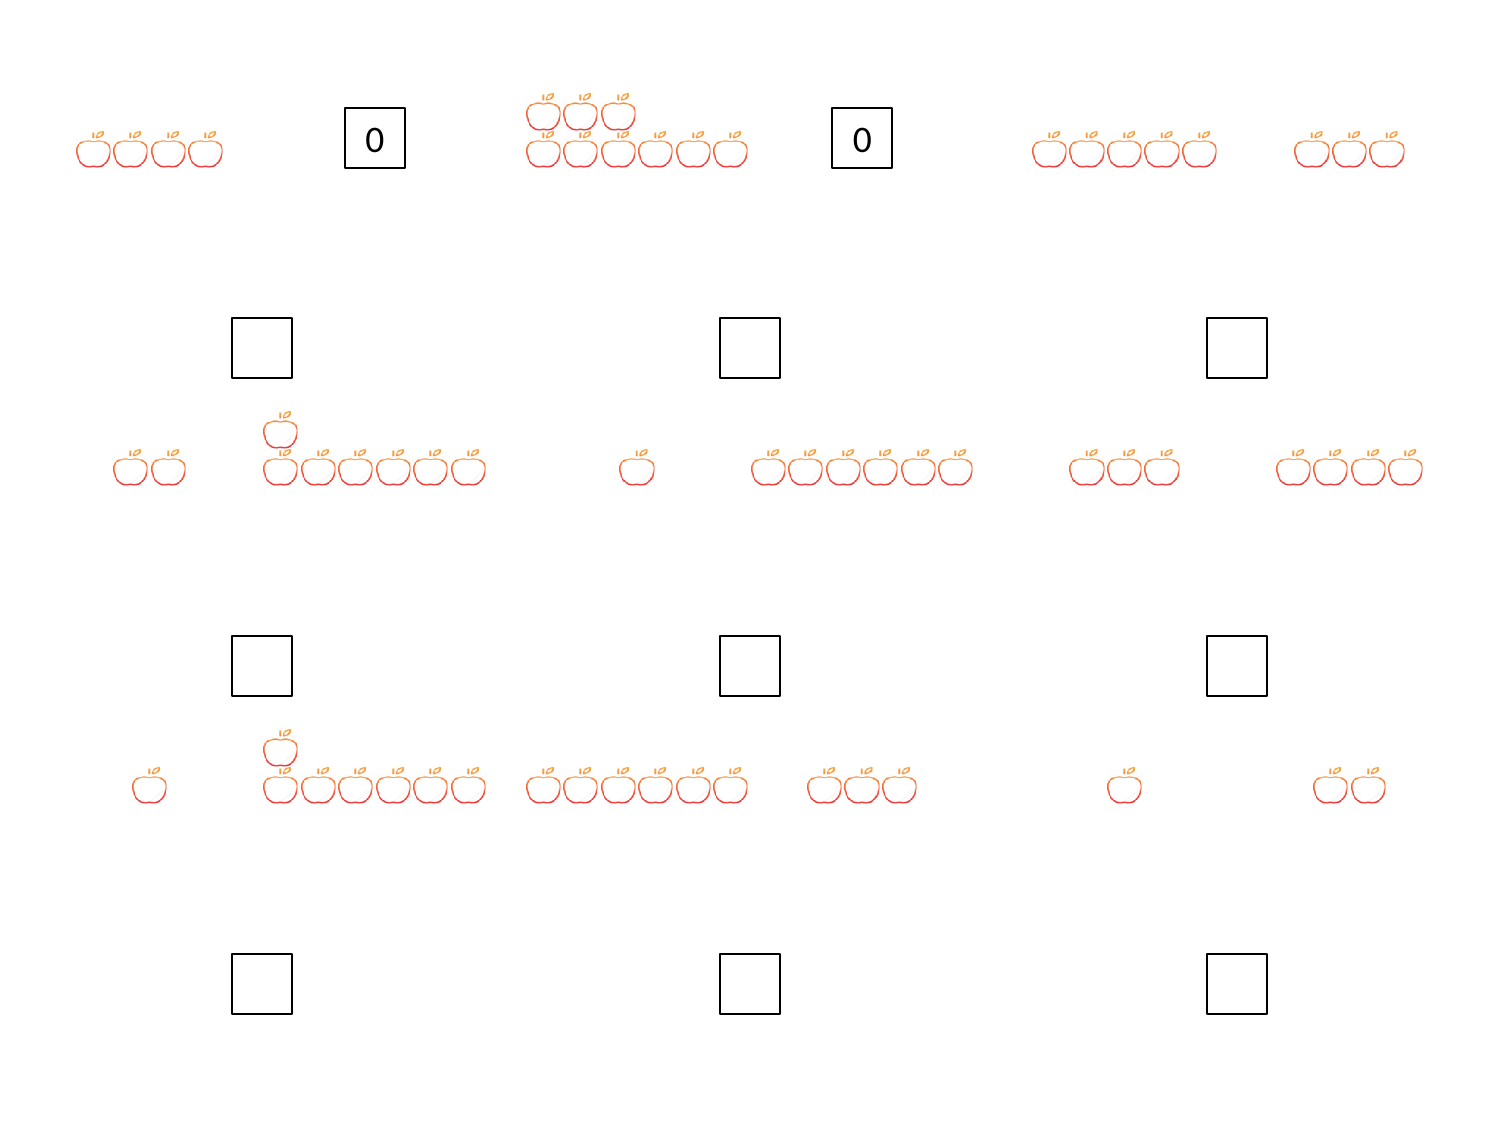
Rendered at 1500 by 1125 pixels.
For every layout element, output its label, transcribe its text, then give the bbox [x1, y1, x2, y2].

picture [74, 130, 226, 169]
picture [1312, 766, 1388, 805]
text_box [1207, 635, 1268, 696]
picture [806, 766, 919, 805]
text_box [719, 635, 780, 696]
picture [1293, 130, 1407, 169]
picture [112, 448, 188, 487]
picture [524, 766, 751, 805]
picture [131, 766, 169, 805]
text_box [232, 317, 293, 378]
picture [749, 448, 976, 487]
text_box [1207, 953, 1268, 1014]
picture [524, 92, 751, 169]
picture [618, 448, 657, 487]
text_box [232, 635, 293, 696]
text_box 0 [832, 107, 893, 168]
picture [1068, 448, 1182, 487]
picture [1106, 766, 1144, 805]
text_box [1207, 317, 1268, 378]
picture [1274, 448, 1426, 487]
text_box [719, 953, 780, 1014]
picture [262, 728, 488, 805]
picture [262, 410, 488, 487]
text_box 0 [344, 107, 405, 168]
picture [1031, 130, 1219, 169]
text_box [719, 317, 780, 378]
text_box [232, 953, 293, 1014]
